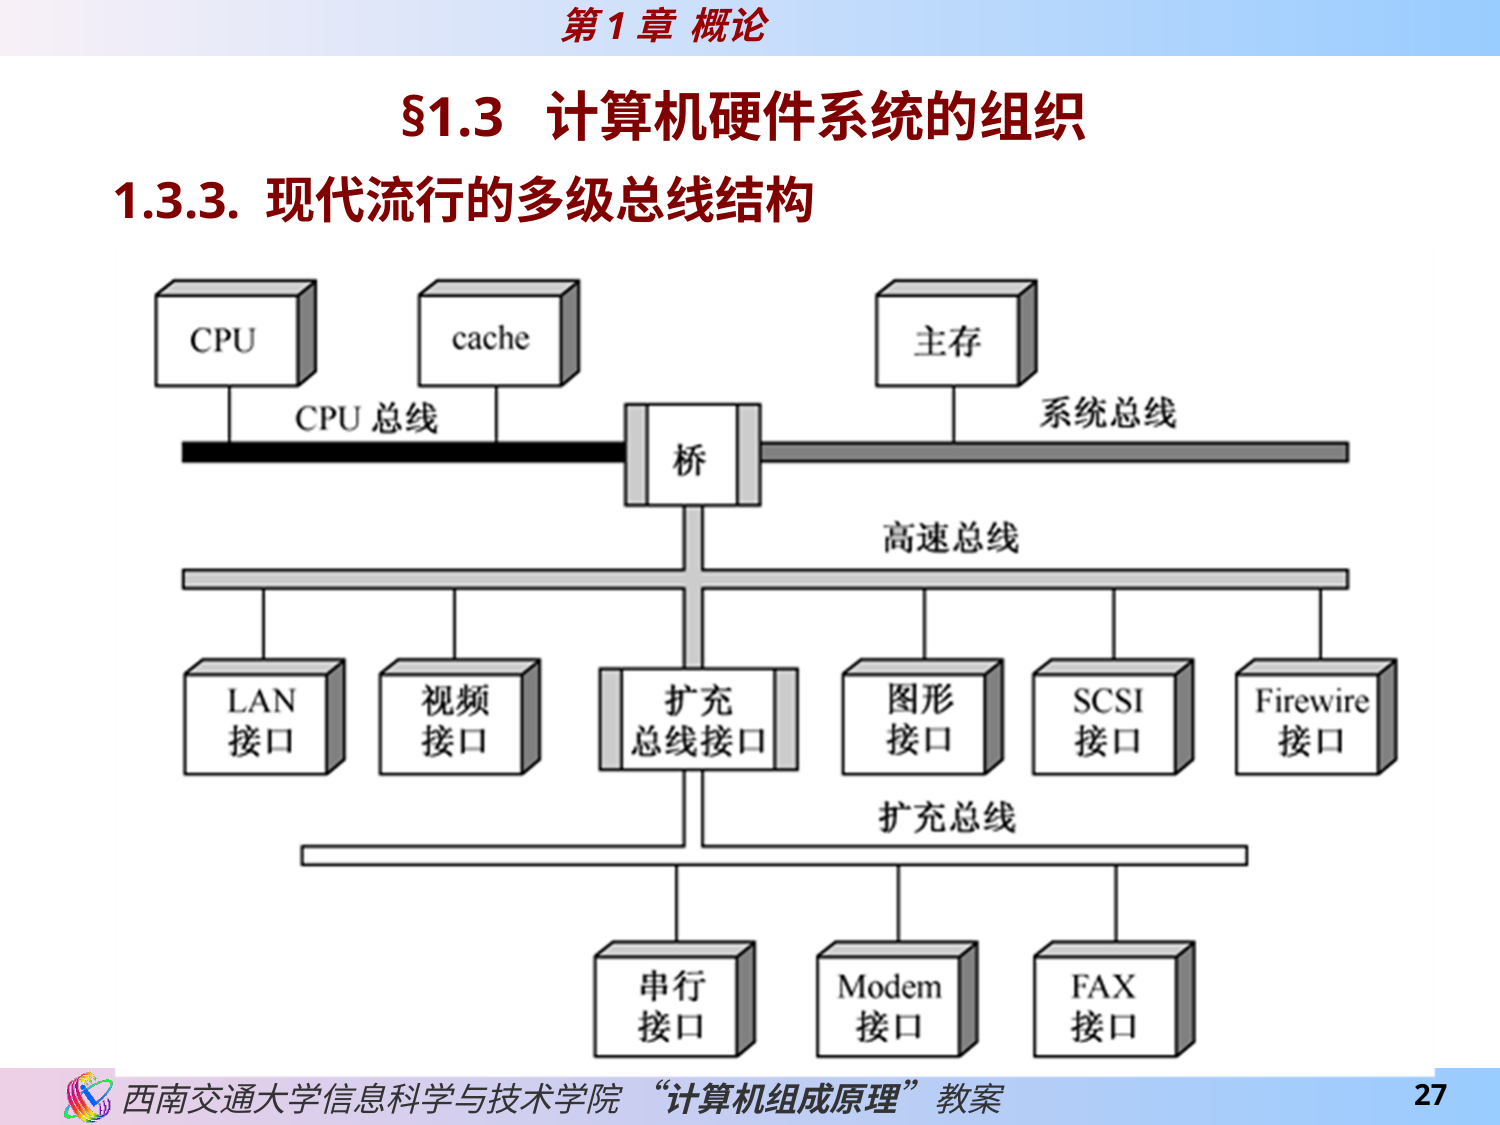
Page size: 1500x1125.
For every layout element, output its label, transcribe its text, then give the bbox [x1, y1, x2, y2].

text_box 1.3.3. 现代流行的多级总线结构 [97, 162, 1500, 229]
text_box §1.3 计算机硬件系统的组织 [0, 74, 1500, 147]
picture [62, 243, 1438, 1124]
